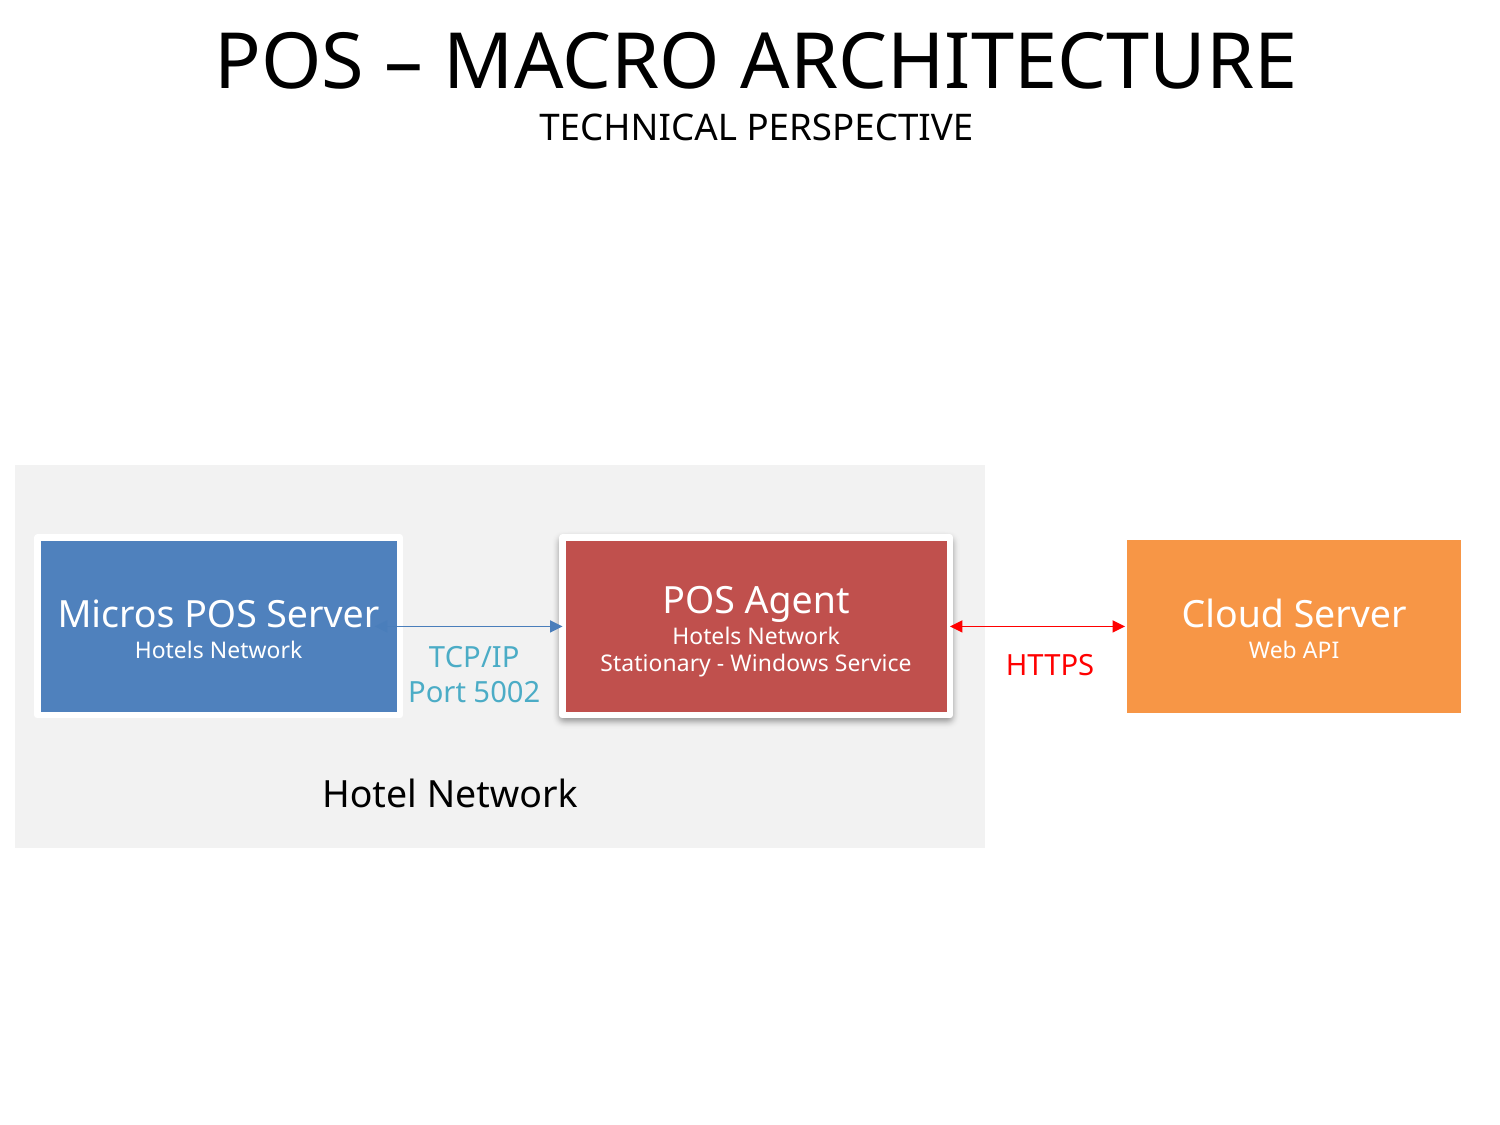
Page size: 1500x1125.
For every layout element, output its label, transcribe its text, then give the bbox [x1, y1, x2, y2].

text_box Hotel Network [224, 762, 675, 823]
text_box Micros POS Server Hotels Network [35, 535, 402, 717]
text_box POS – MACRO ARCHITECTURE TECHNICAL PERSPECTIVE [194, 3, 1320, 166]
text_box POS Agent Hotels Network Stationary - Windows Service [559, 534, 953, 718]
text_box Cloud Server Web API [1123, 535, 1465, 717]
text_box [10, 460, 989, 852]
text_box HTTPS [950, 639, 1150, 689]
text_box TCP/IP Port 5002 [386, 630, 563, 716]
